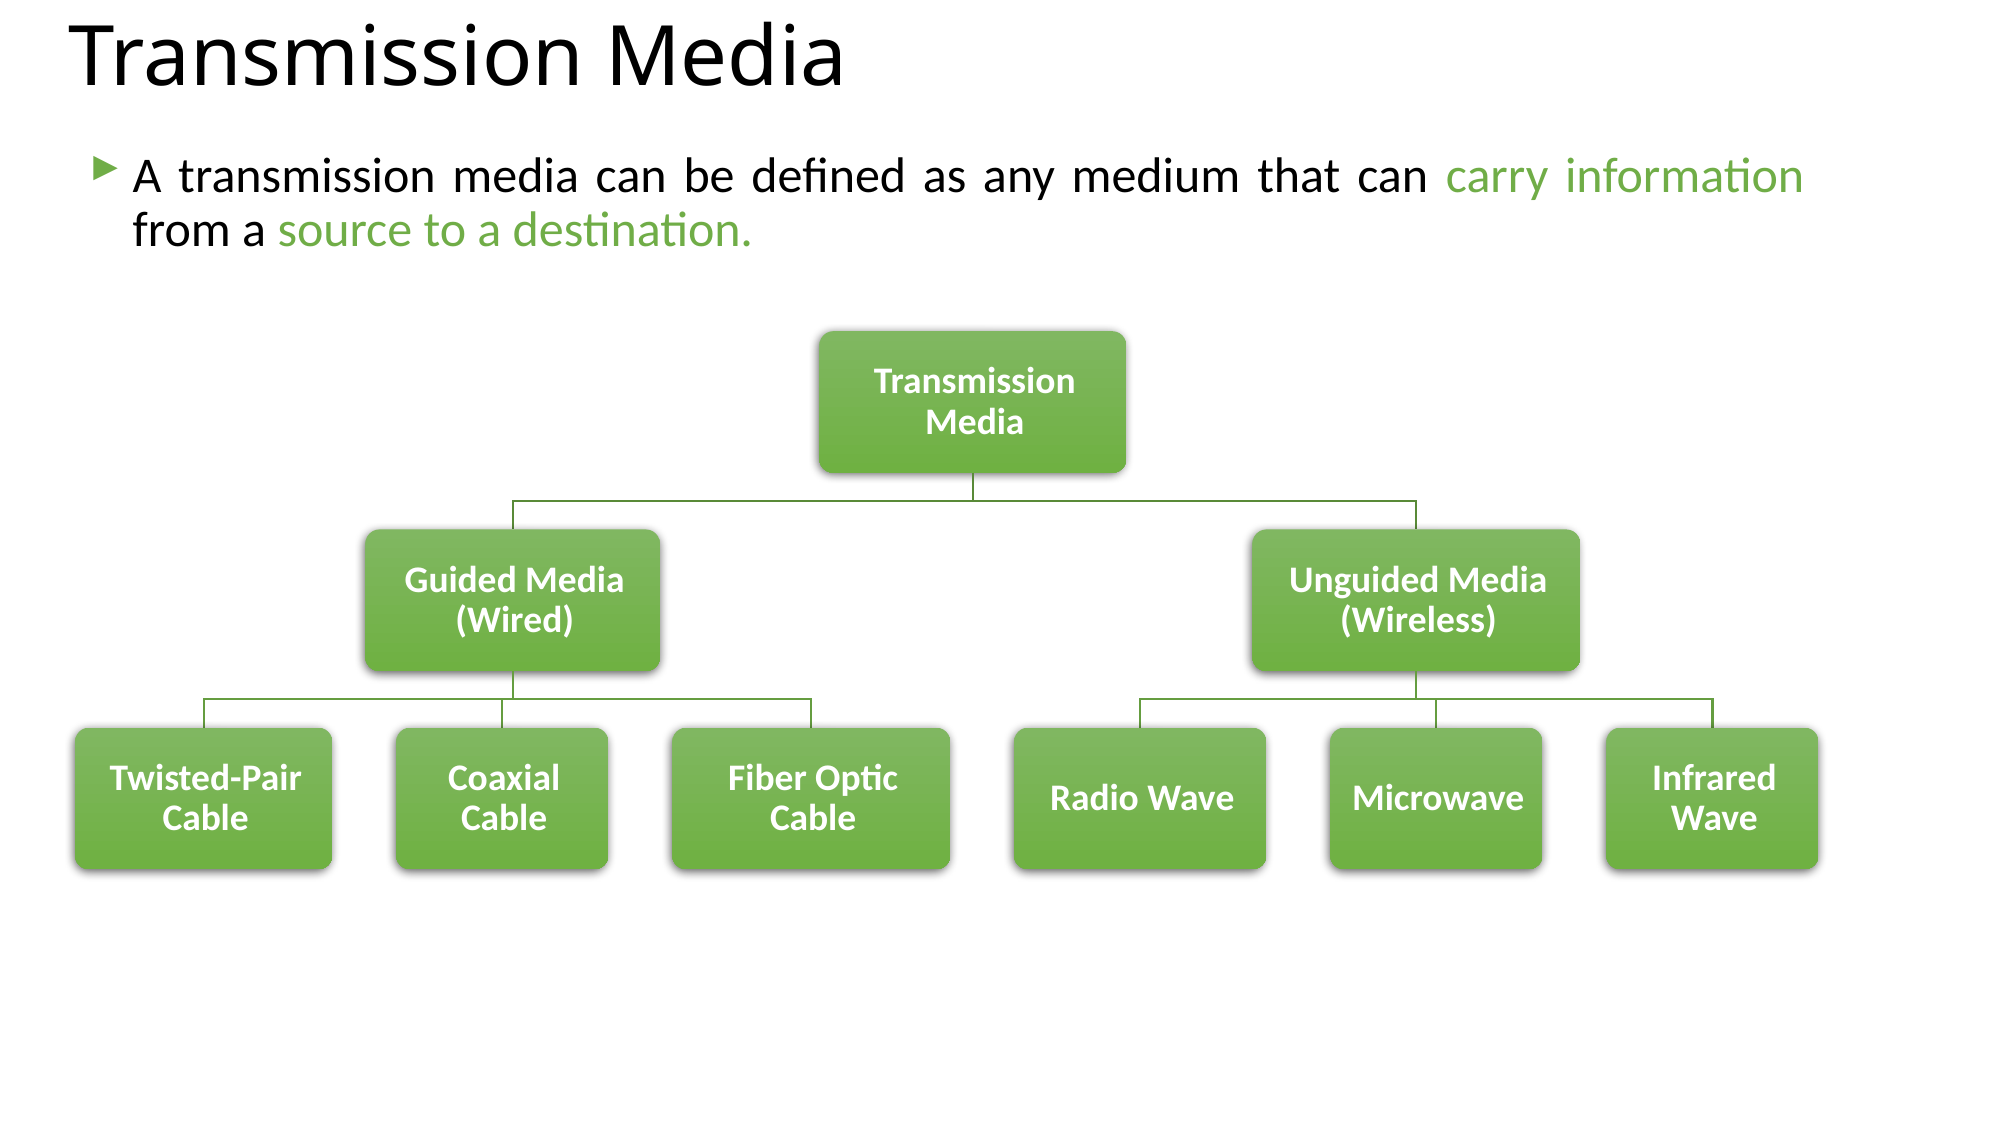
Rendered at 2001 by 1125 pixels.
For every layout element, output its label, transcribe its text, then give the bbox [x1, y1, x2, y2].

title Transmission Media [53, 0, 1838, 117]
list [74, 141, 1820, 1059]
